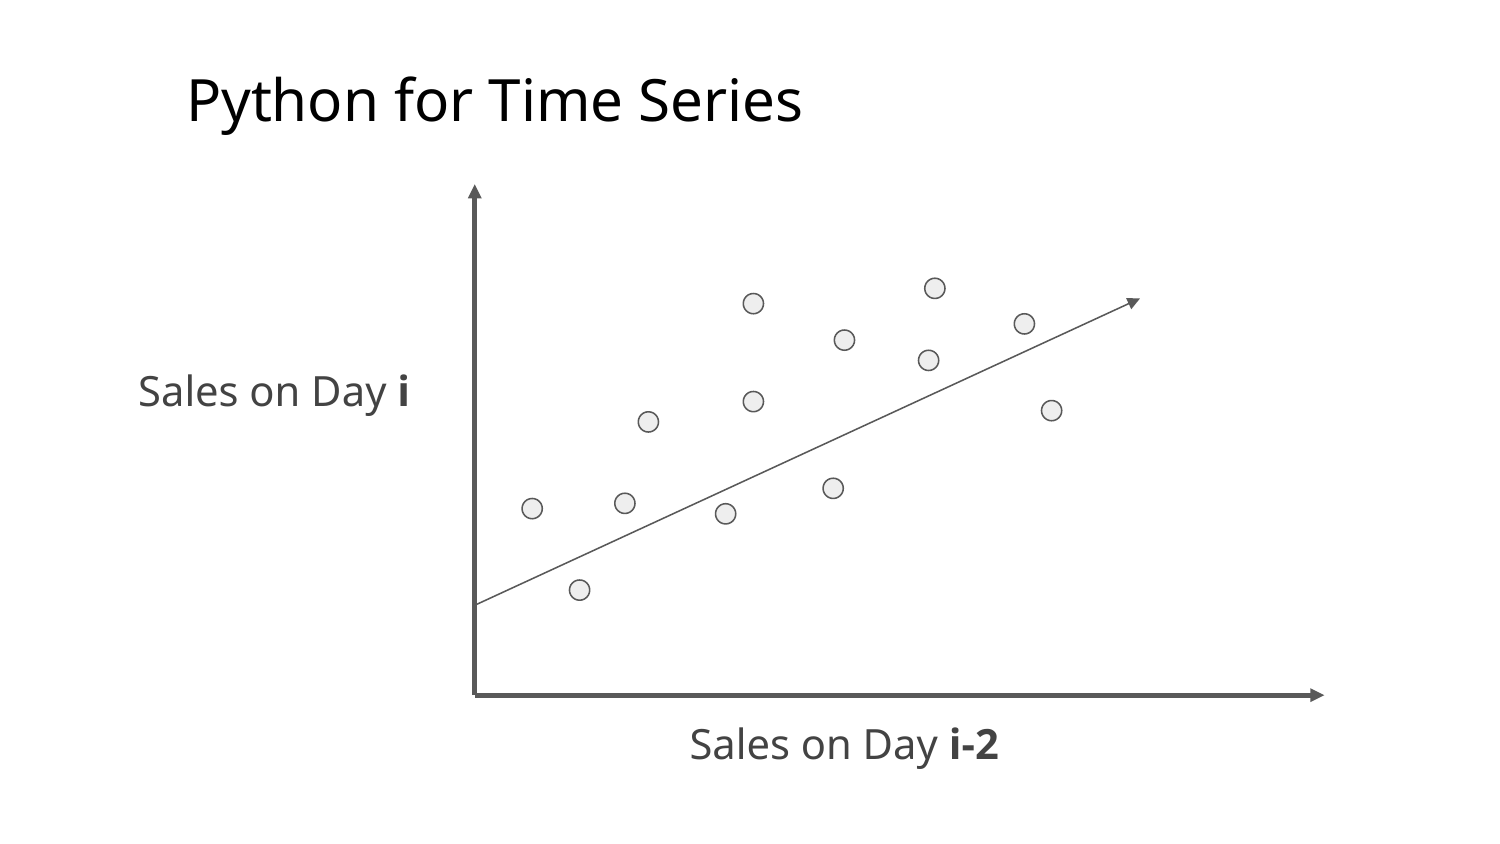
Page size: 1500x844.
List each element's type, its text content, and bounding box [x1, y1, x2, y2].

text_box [479, 298, 1141, 607]
list Sales on Day i-2 [674, 704, 1094, 803]
title Python for Time Series [171, 48, 1449, 143]
list Sales on Day i [123, 342, 467, 450]
text_box [924, 278, 946, 296]
